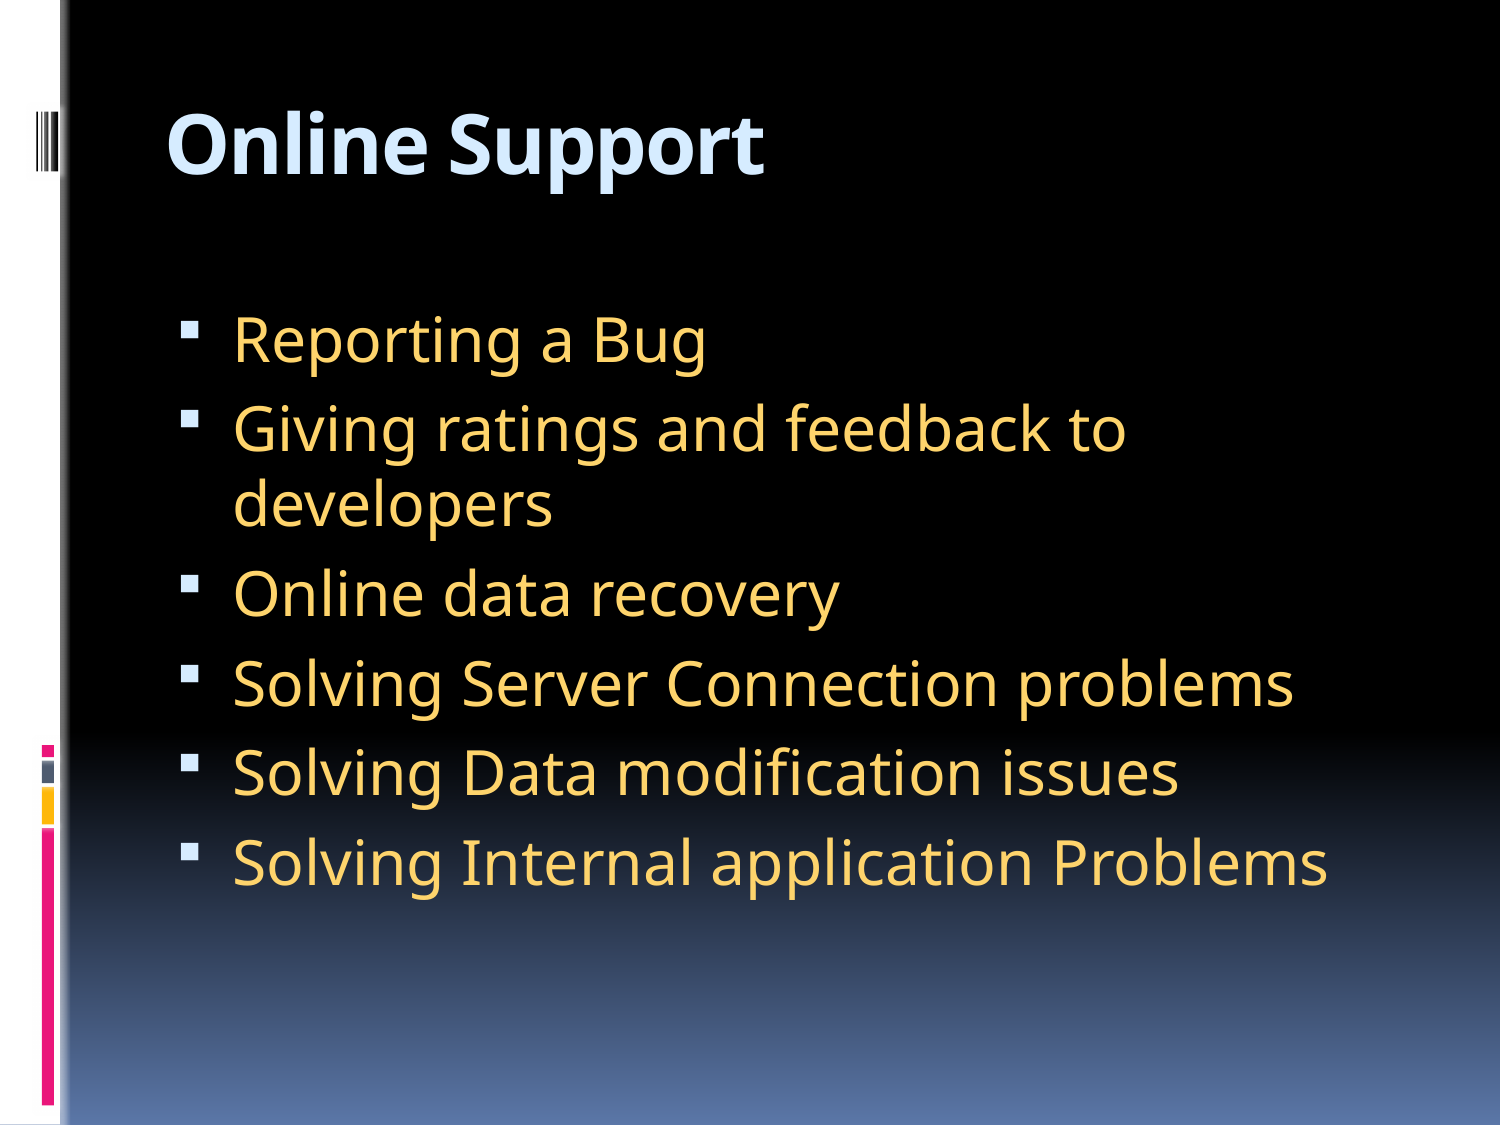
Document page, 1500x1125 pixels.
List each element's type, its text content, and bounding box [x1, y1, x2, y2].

title Online Support [150, 83, 1425, 234]
list Reporting a Bug Giving ratings and feedback to developers Online data recovery Solving Server Connection problems Solving Data modification issues Solving Internal application Problems [150, 292, 1425, 1043]
